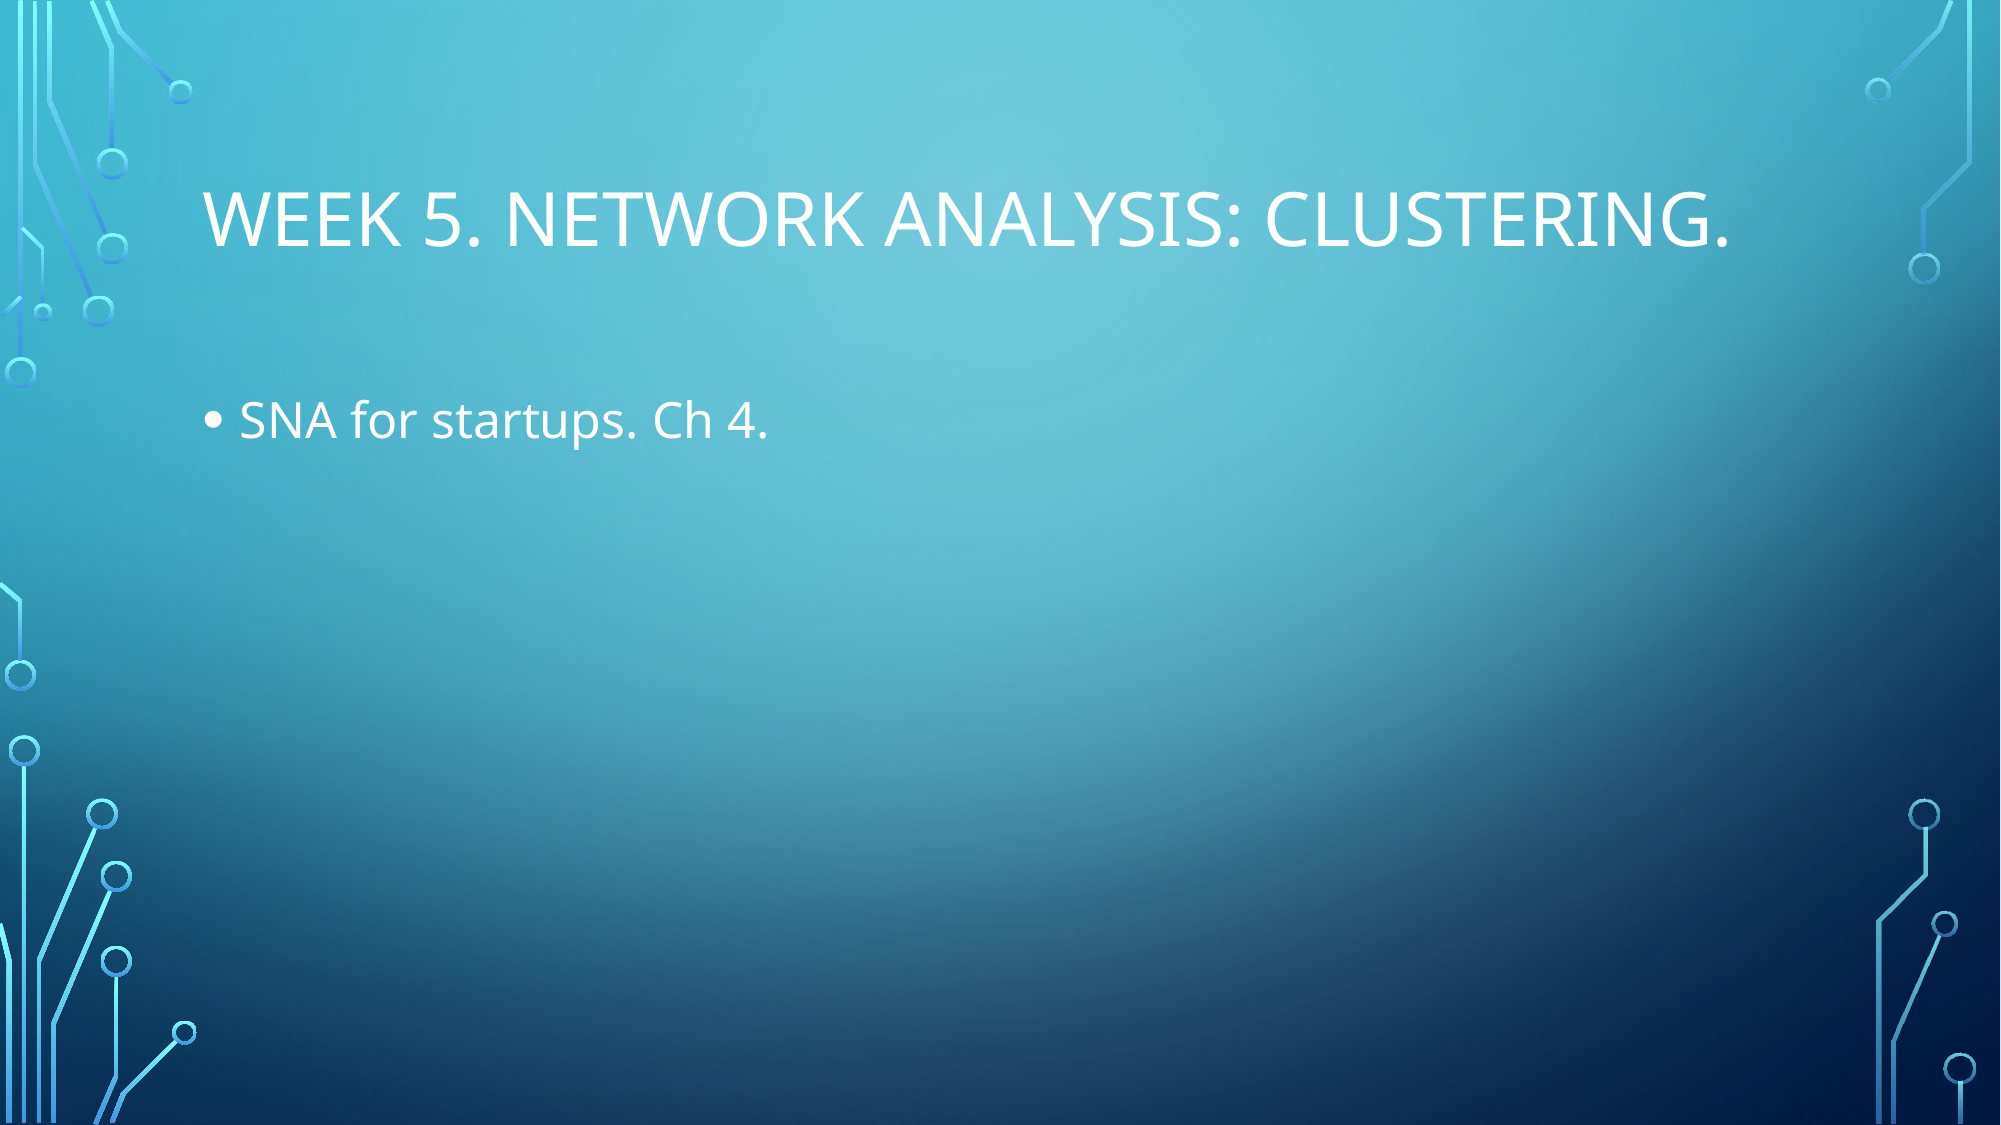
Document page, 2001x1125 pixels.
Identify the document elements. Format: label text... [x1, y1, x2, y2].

title Week 5. Network analysis: Clustering. [187, 101, 1813, 344]
list SNA for startups. Ch 4. [187, 369, 1813, 950]
